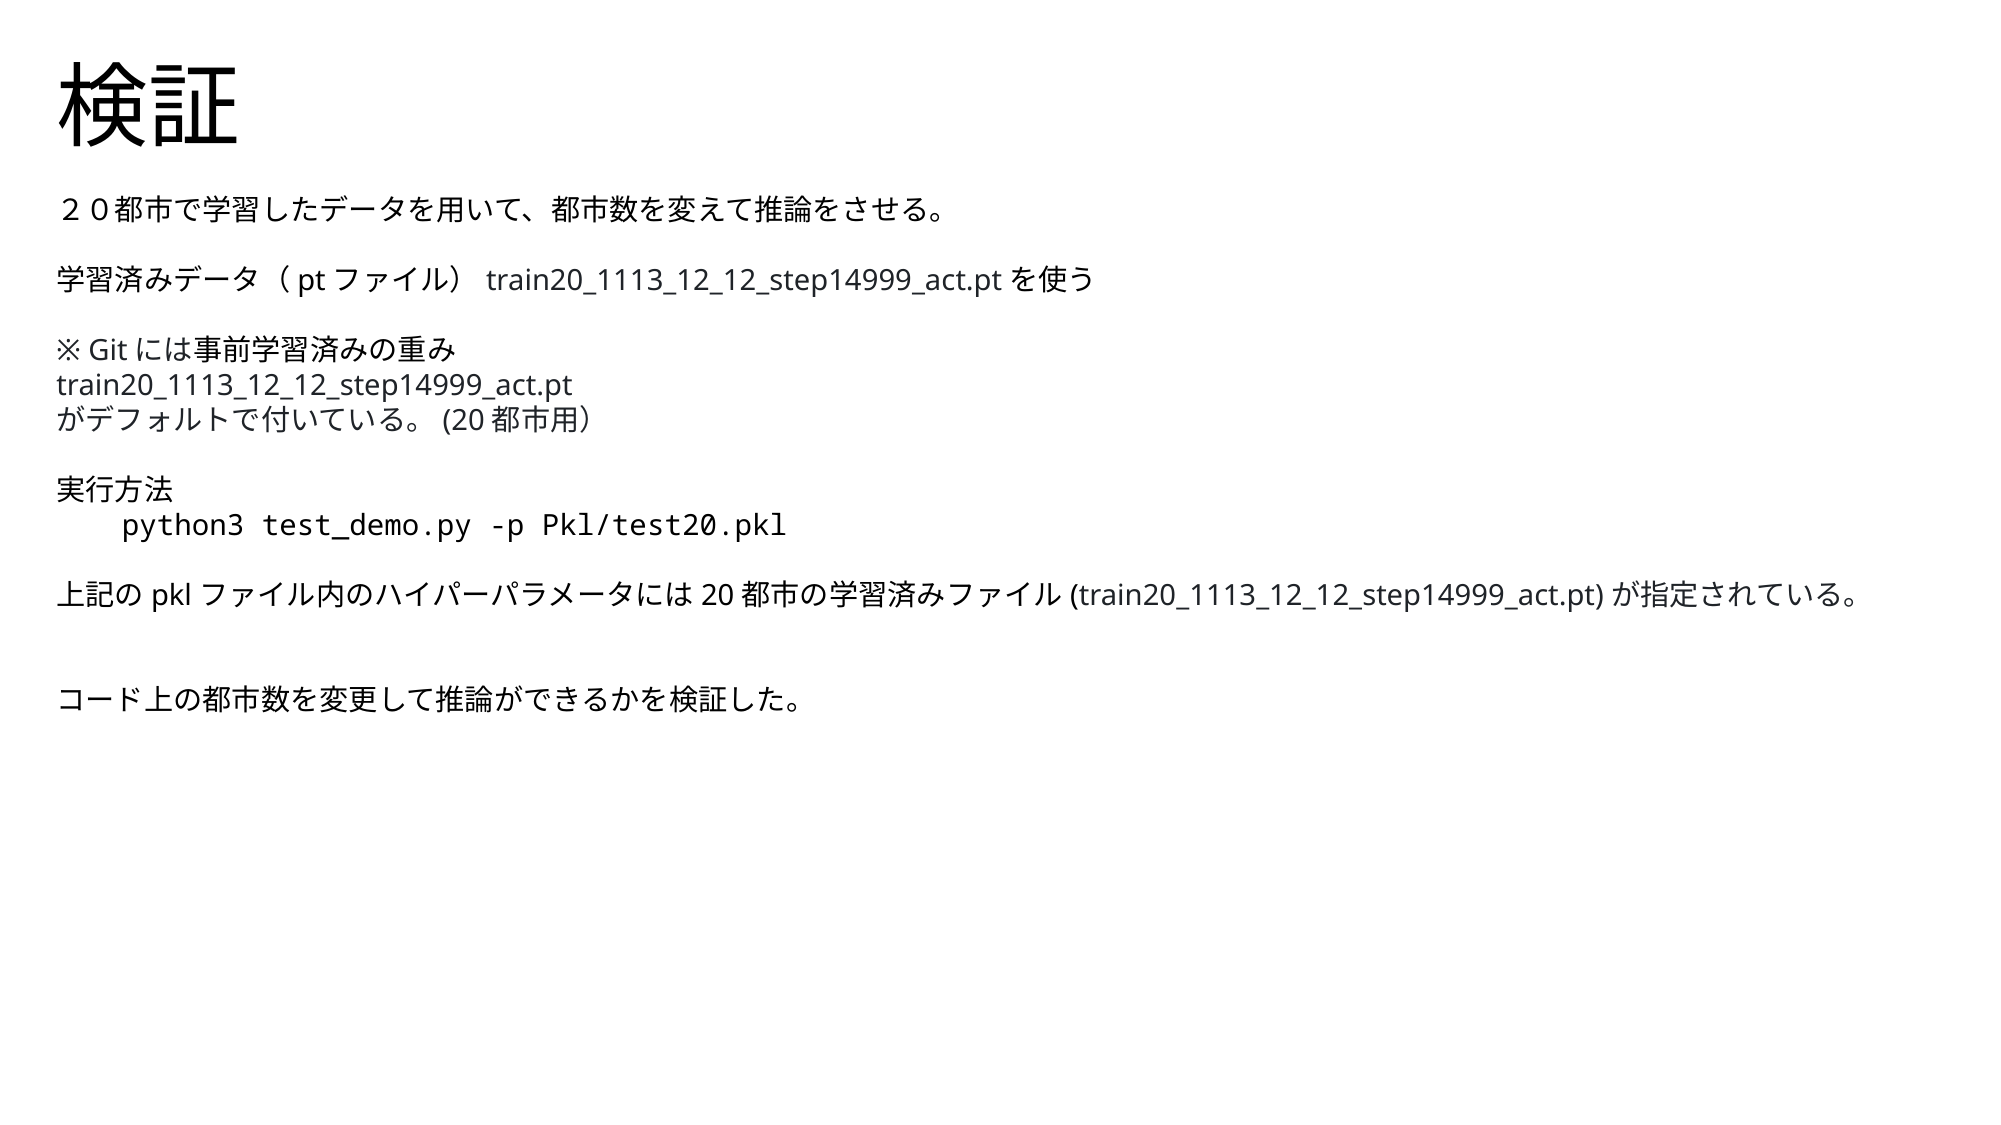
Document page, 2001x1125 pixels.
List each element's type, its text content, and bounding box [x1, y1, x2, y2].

title 検証 [41, 36, 650, 184]
text_box ２０都市で学習したデータを用いて、都市数を変えて推論をさせる。 学習済みデータ（ptファイル）train20_1113_12_12_step14999_act.ptを使う ※ Gitには事前学習済みの重み train20_1113_12_12_step14999_act.pt がデフォルトで付いている。(20都市用） 実行方法 python3 test_demo.py -p Pkl/test20.pkl 上記のpklファイル内のハイパーパラメータには20都市の学習済みファイル(train20_1113_12_12_step14999_act.pt)が指定されている。 コード上の都市数を変更して推論ができるかを検証した。 [41, 184, 1906, 724]
